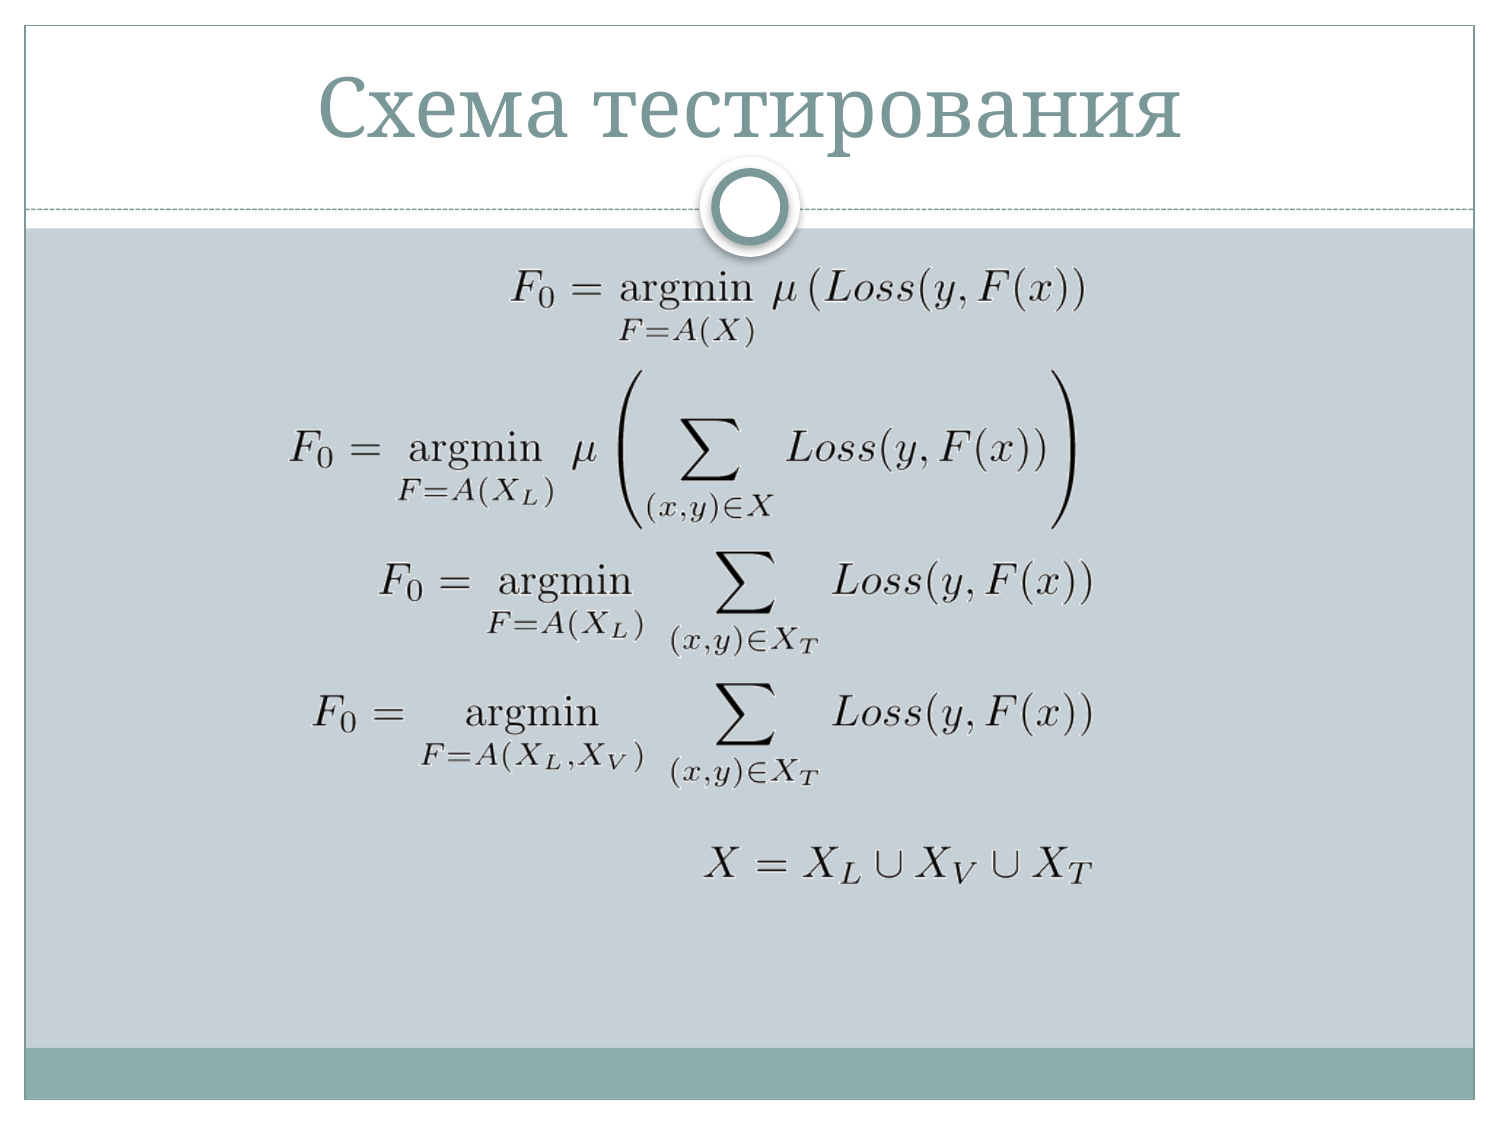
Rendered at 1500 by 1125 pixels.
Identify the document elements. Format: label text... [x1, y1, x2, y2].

title Схема тестирования [49, 37, 1450, 162]
picture [287, 266, 1094, 886]
